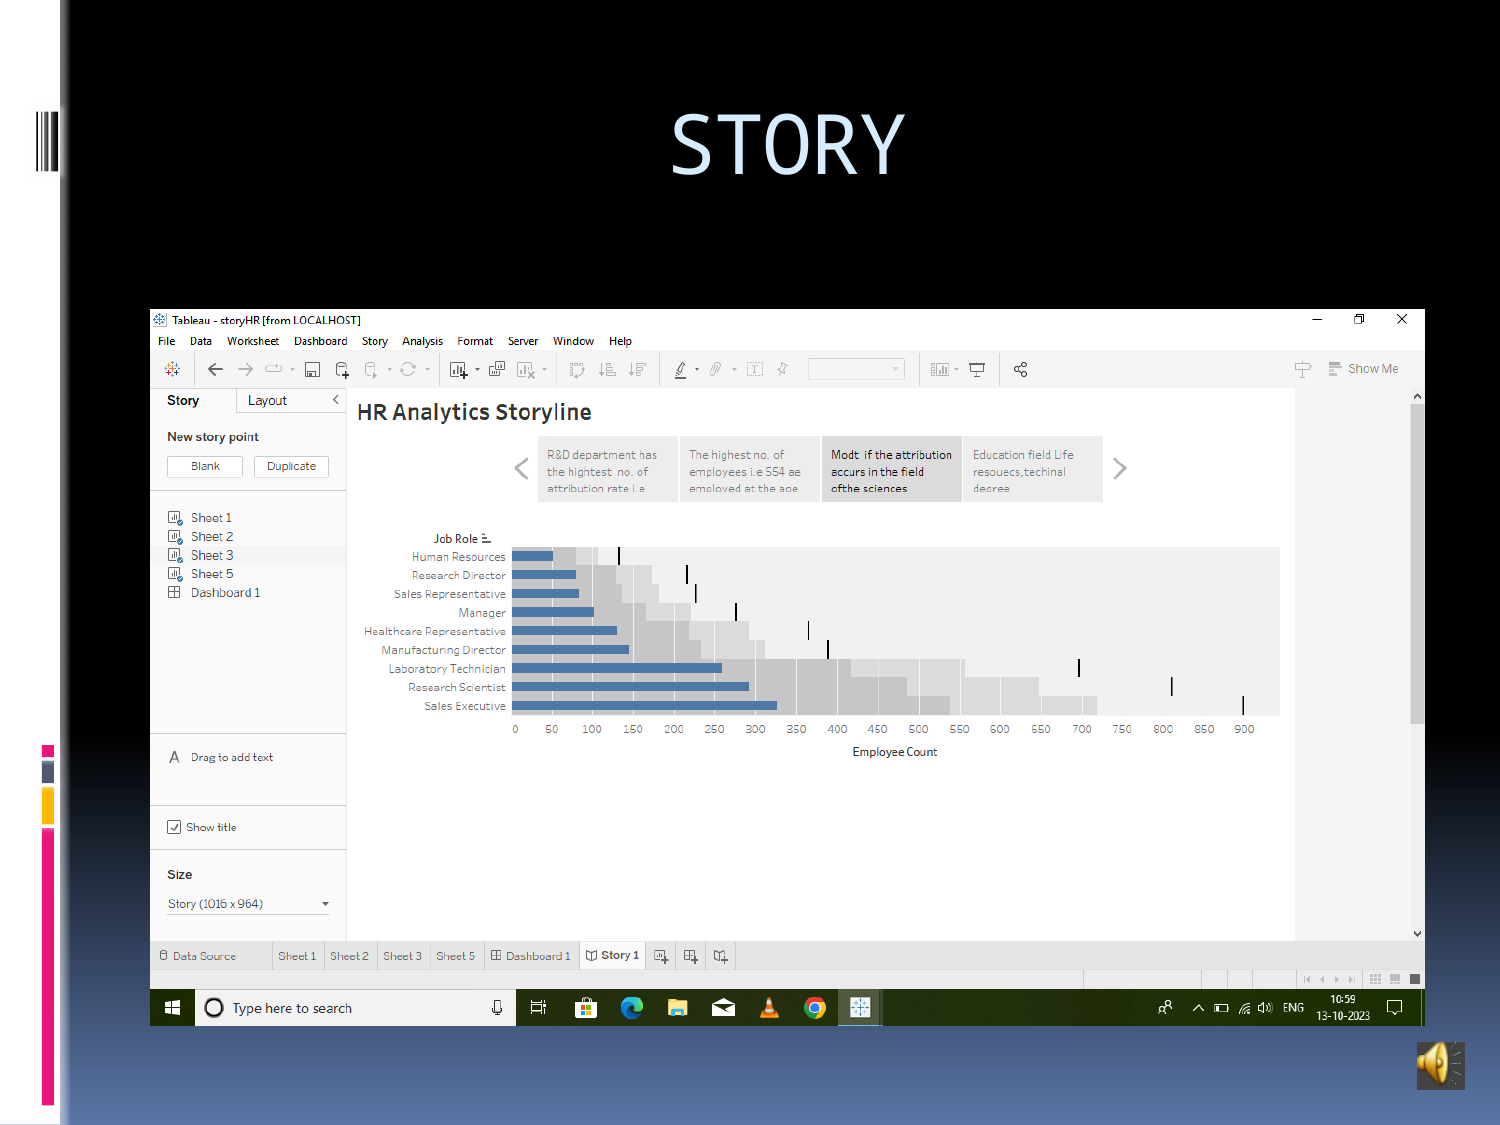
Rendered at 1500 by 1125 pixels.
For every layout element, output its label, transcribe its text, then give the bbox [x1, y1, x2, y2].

title STORY [150, 83, 1425, 234]
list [149, 308, 1426, 1027]
picture [1415, 1040, 1467, 1092]
